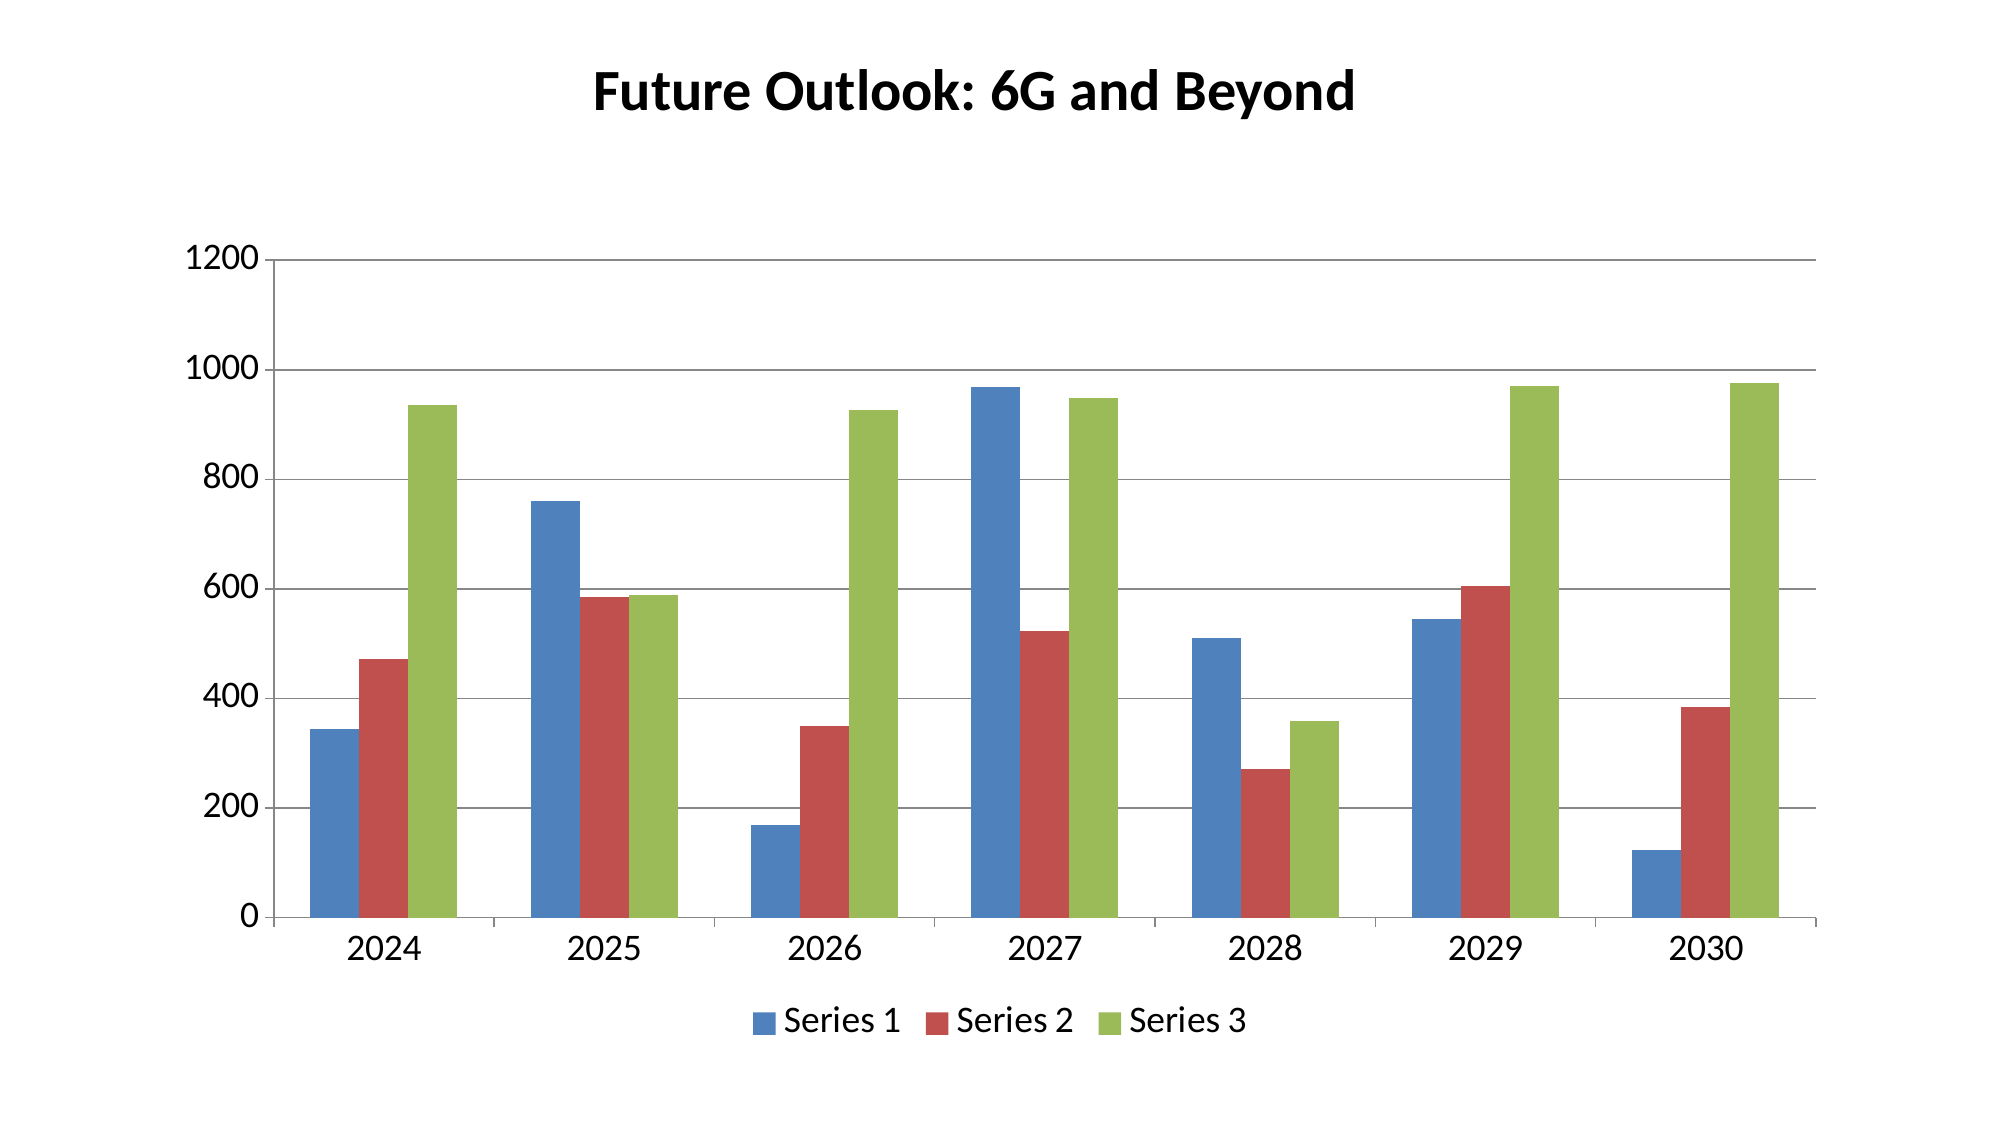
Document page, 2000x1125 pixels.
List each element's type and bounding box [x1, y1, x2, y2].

chart [149, 224, 1851, 1051]
text_box [578, 45, 1372, 130]
